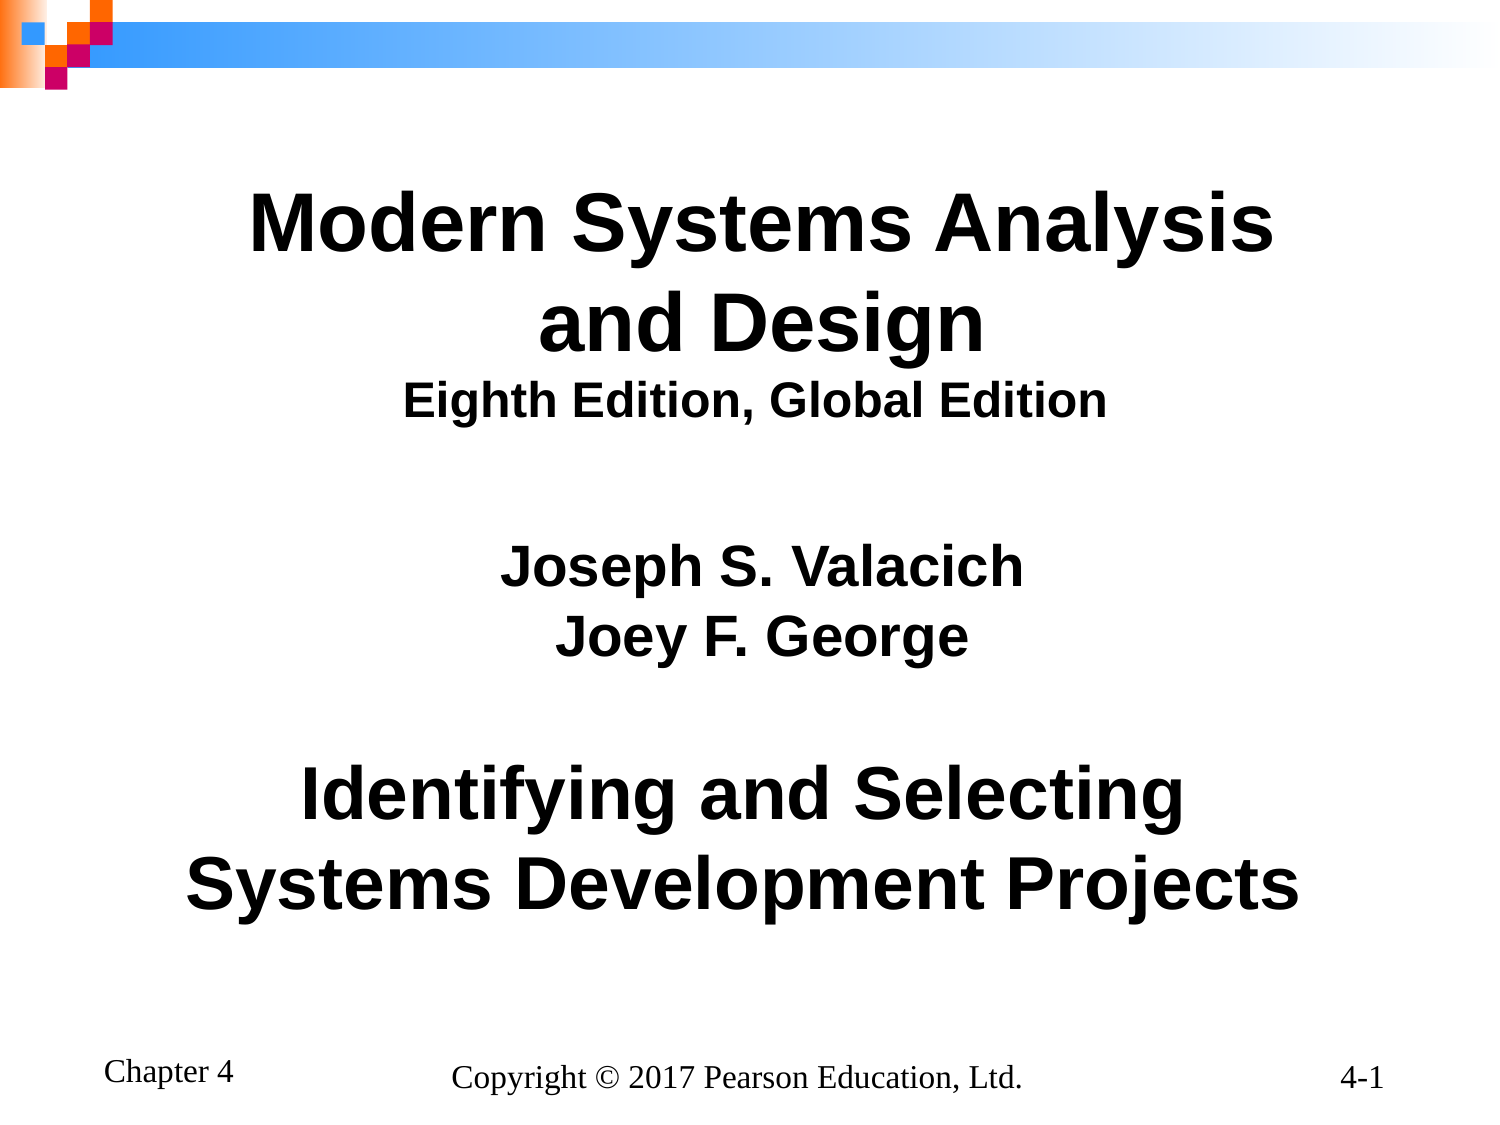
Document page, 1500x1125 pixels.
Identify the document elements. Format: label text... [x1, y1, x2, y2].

text_box Modern Systems Analysis and Design Eighth Edition, Global Edition Joseph S. Valacich Joey F. George [150, 112, 1375, 675]
subtitle Identifying and Selecting Systems Development Projects [162, 737, 1325, 1025]
